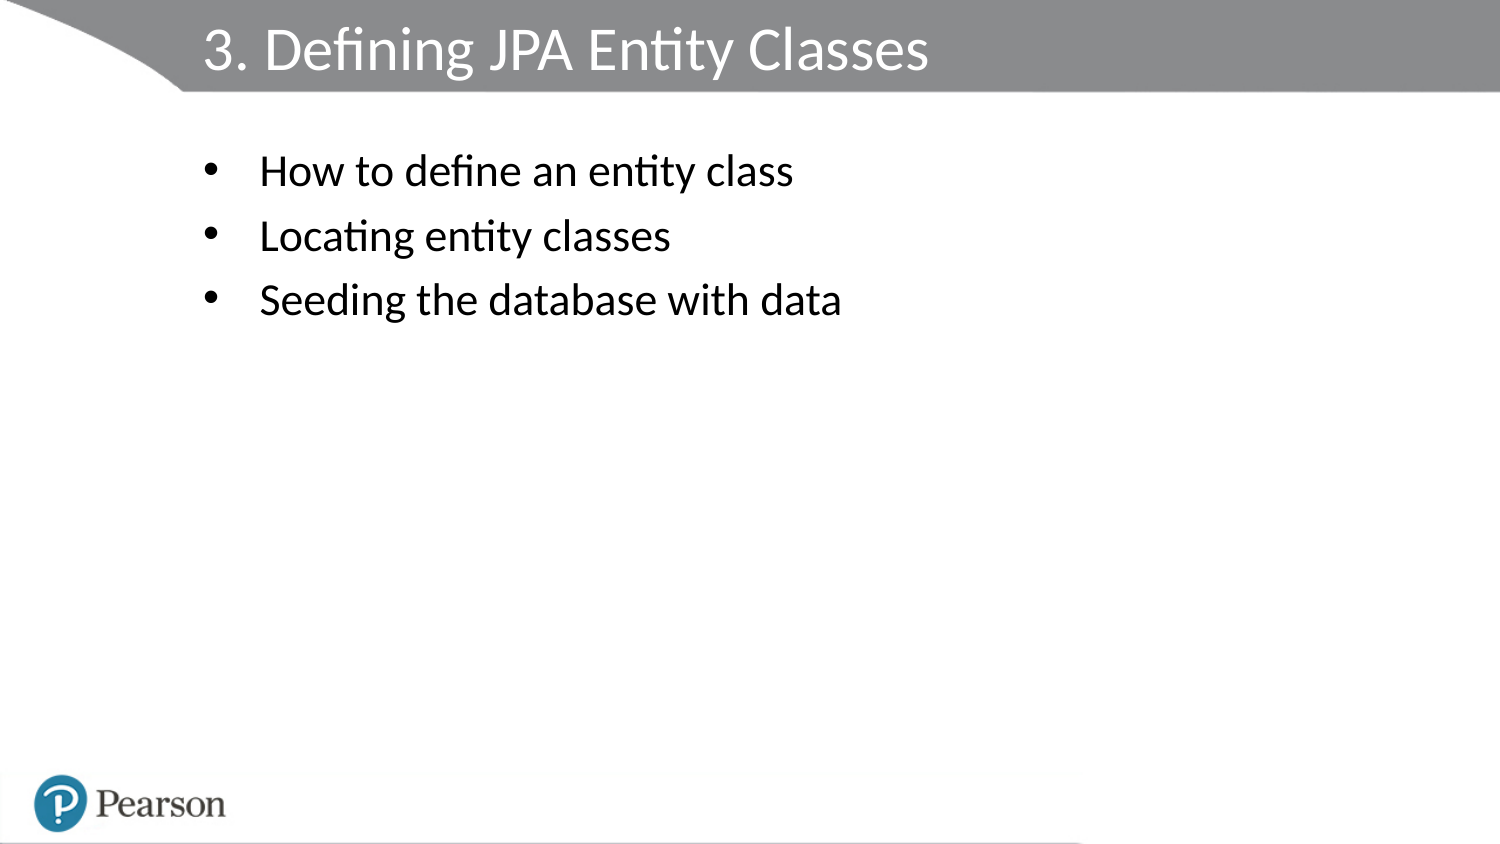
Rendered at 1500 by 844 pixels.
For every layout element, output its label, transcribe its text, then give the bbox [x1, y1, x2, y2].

list How to define an entity class Locating entity classes Seeding the database with data [188, 133, 1425, 716]
picture [0, 0, 1500, 844]
title 3. Defining JPA Entity Classes [187, 0, 1426, 93]
